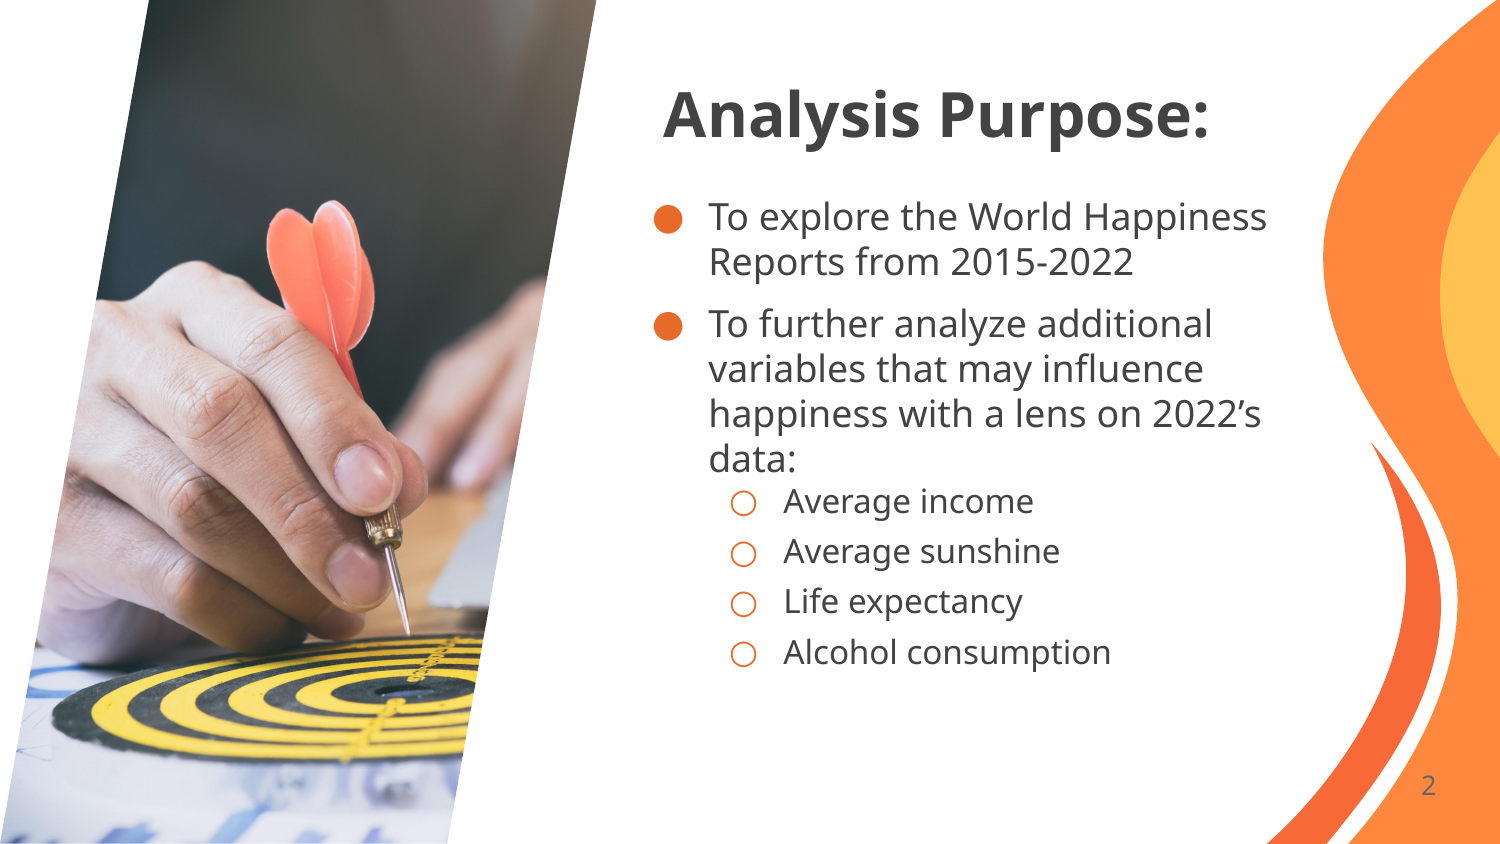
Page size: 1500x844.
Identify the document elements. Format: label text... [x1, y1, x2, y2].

picture [0, 0, 597, 844]
title Analysis Purpose: [618, 71, 1256, 154]
subtitle To explore the World Happiness Reports from 2015-2022 To further analyze additional variables that may influence happiness with a lens on 2022’s data: Average income Average sunshine Life expectancy Alcohol consumption [618, 177, 1298, 792]
slide_number ‹#› [1361, 753, 1452, 818]
